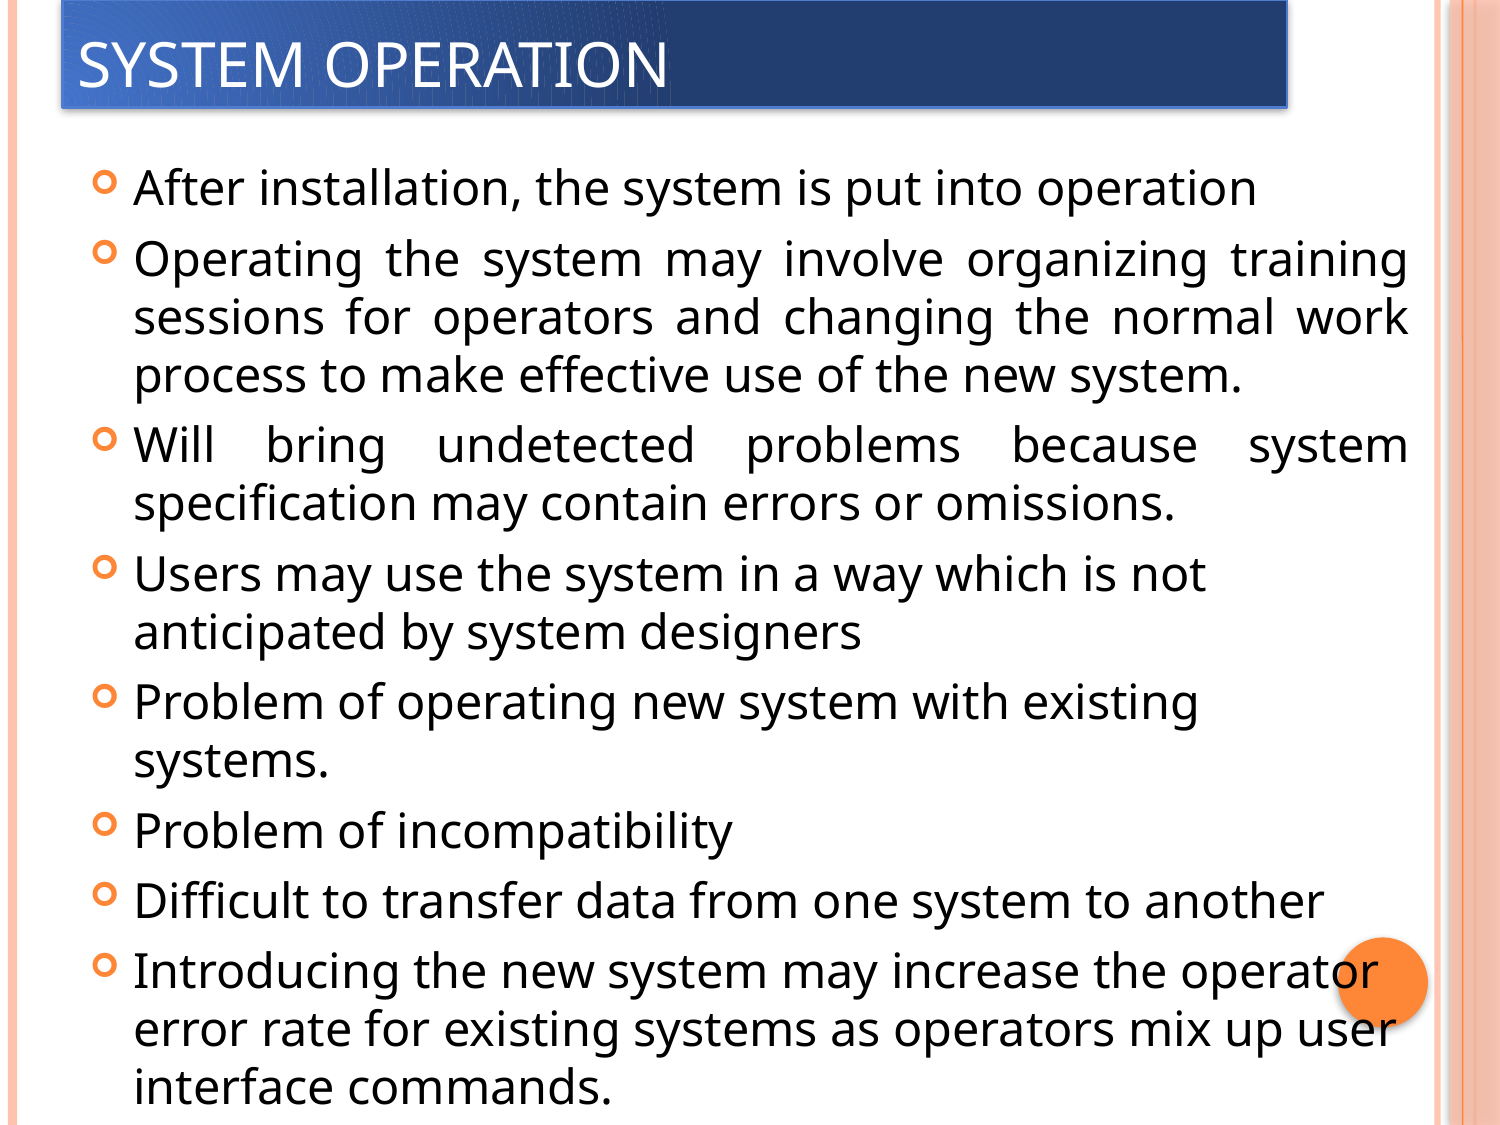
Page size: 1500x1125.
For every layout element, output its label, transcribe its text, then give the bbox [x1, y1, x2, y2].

title System operation [61, 0, 1288, 109]
list After installation, the system is put into operation Operating the system may involve organizing training sessions for operators and changing the normal work process to make effective use of the new system. Will bring undetected problems because system specification may contain errors or omissions. Users may use the system in a way which is not anticipated by system designers Problem of operating new system with existing systems. Problem of incompatibility Difficult to transfer data from one system to another Introducing the new system may increase the operator error rate for existing systems as operators mix up user interface commands. [75, 149, 1425, 1125]
